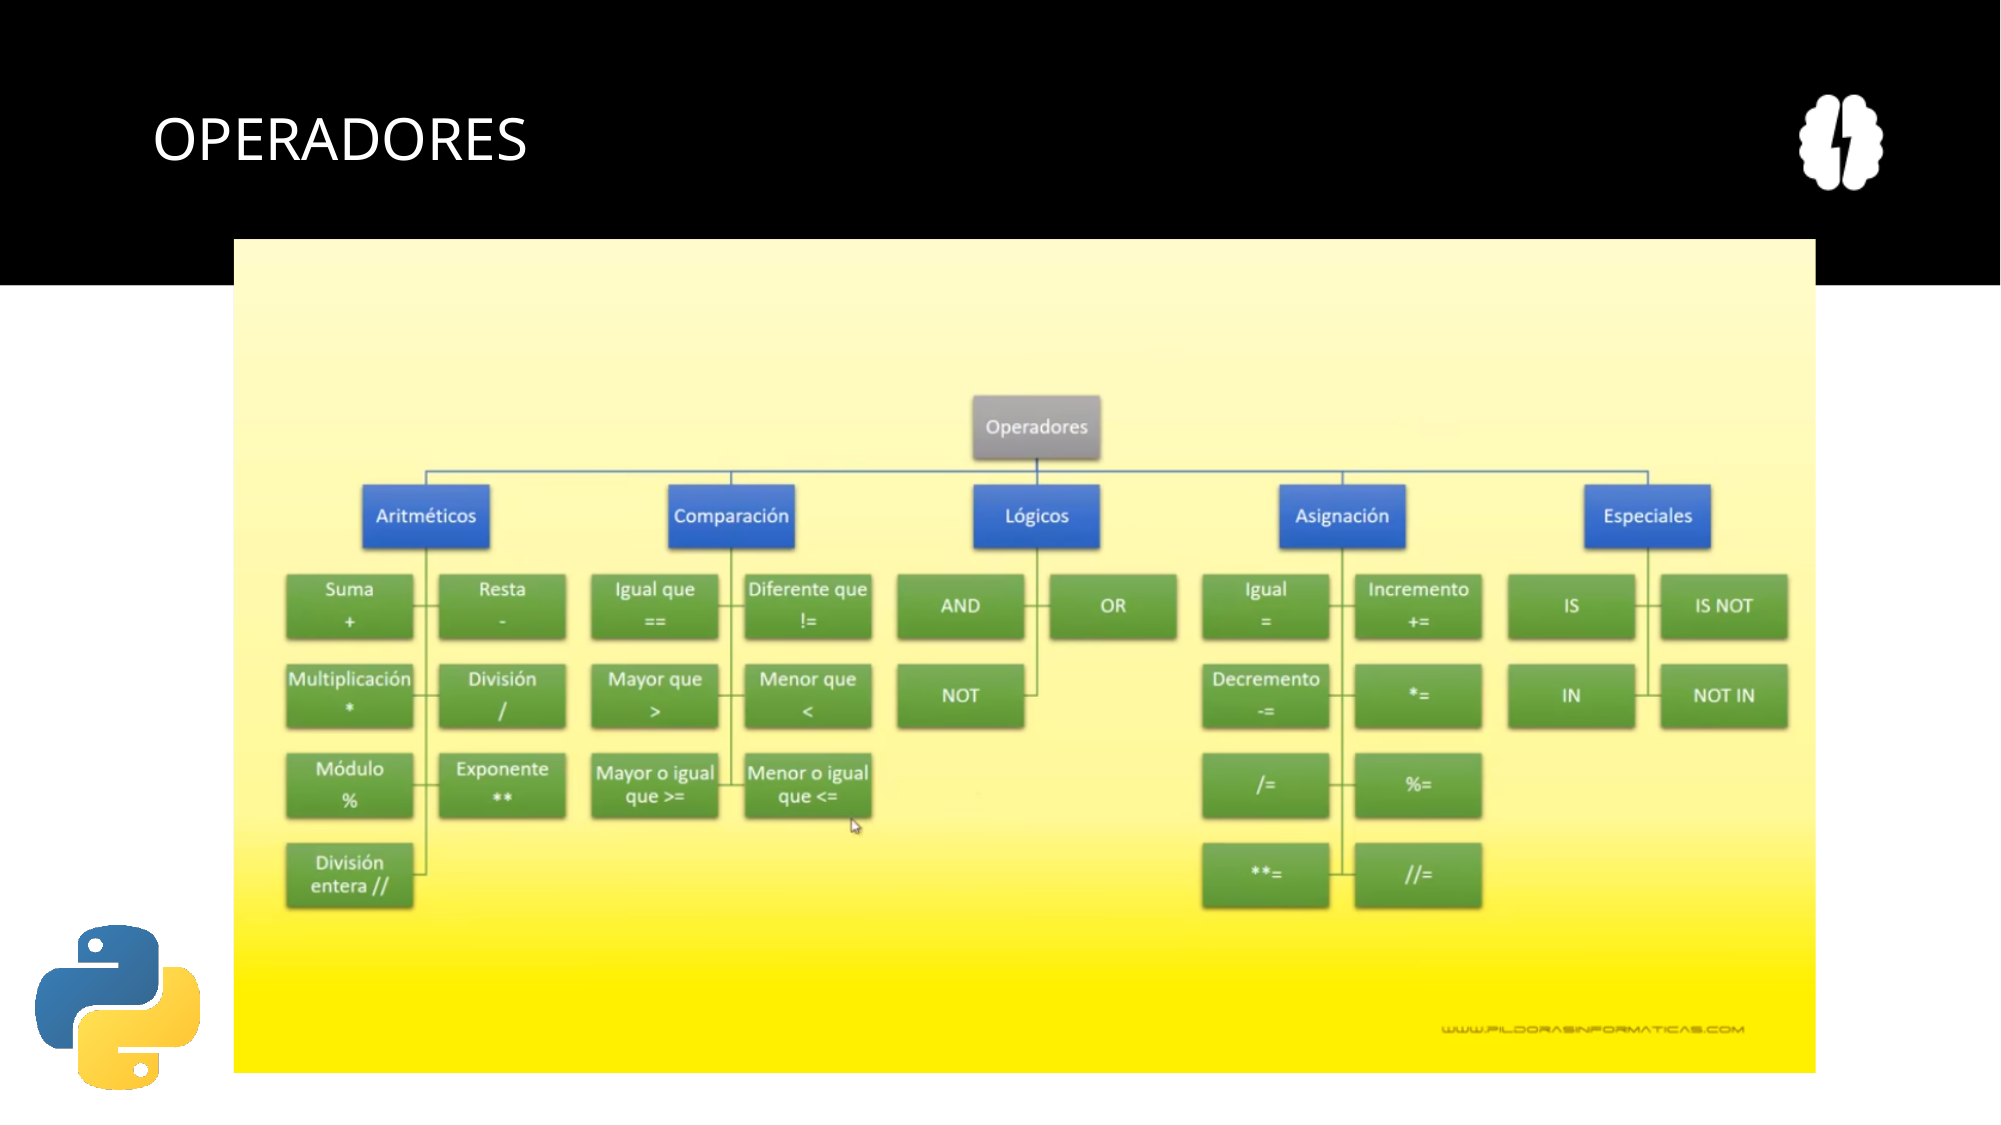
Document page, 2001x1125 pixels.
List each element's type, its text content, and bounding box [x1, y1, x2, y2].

picture [0, 0, 2001, 1125]
title OPERADORES [137, 89, 1682, 194]
